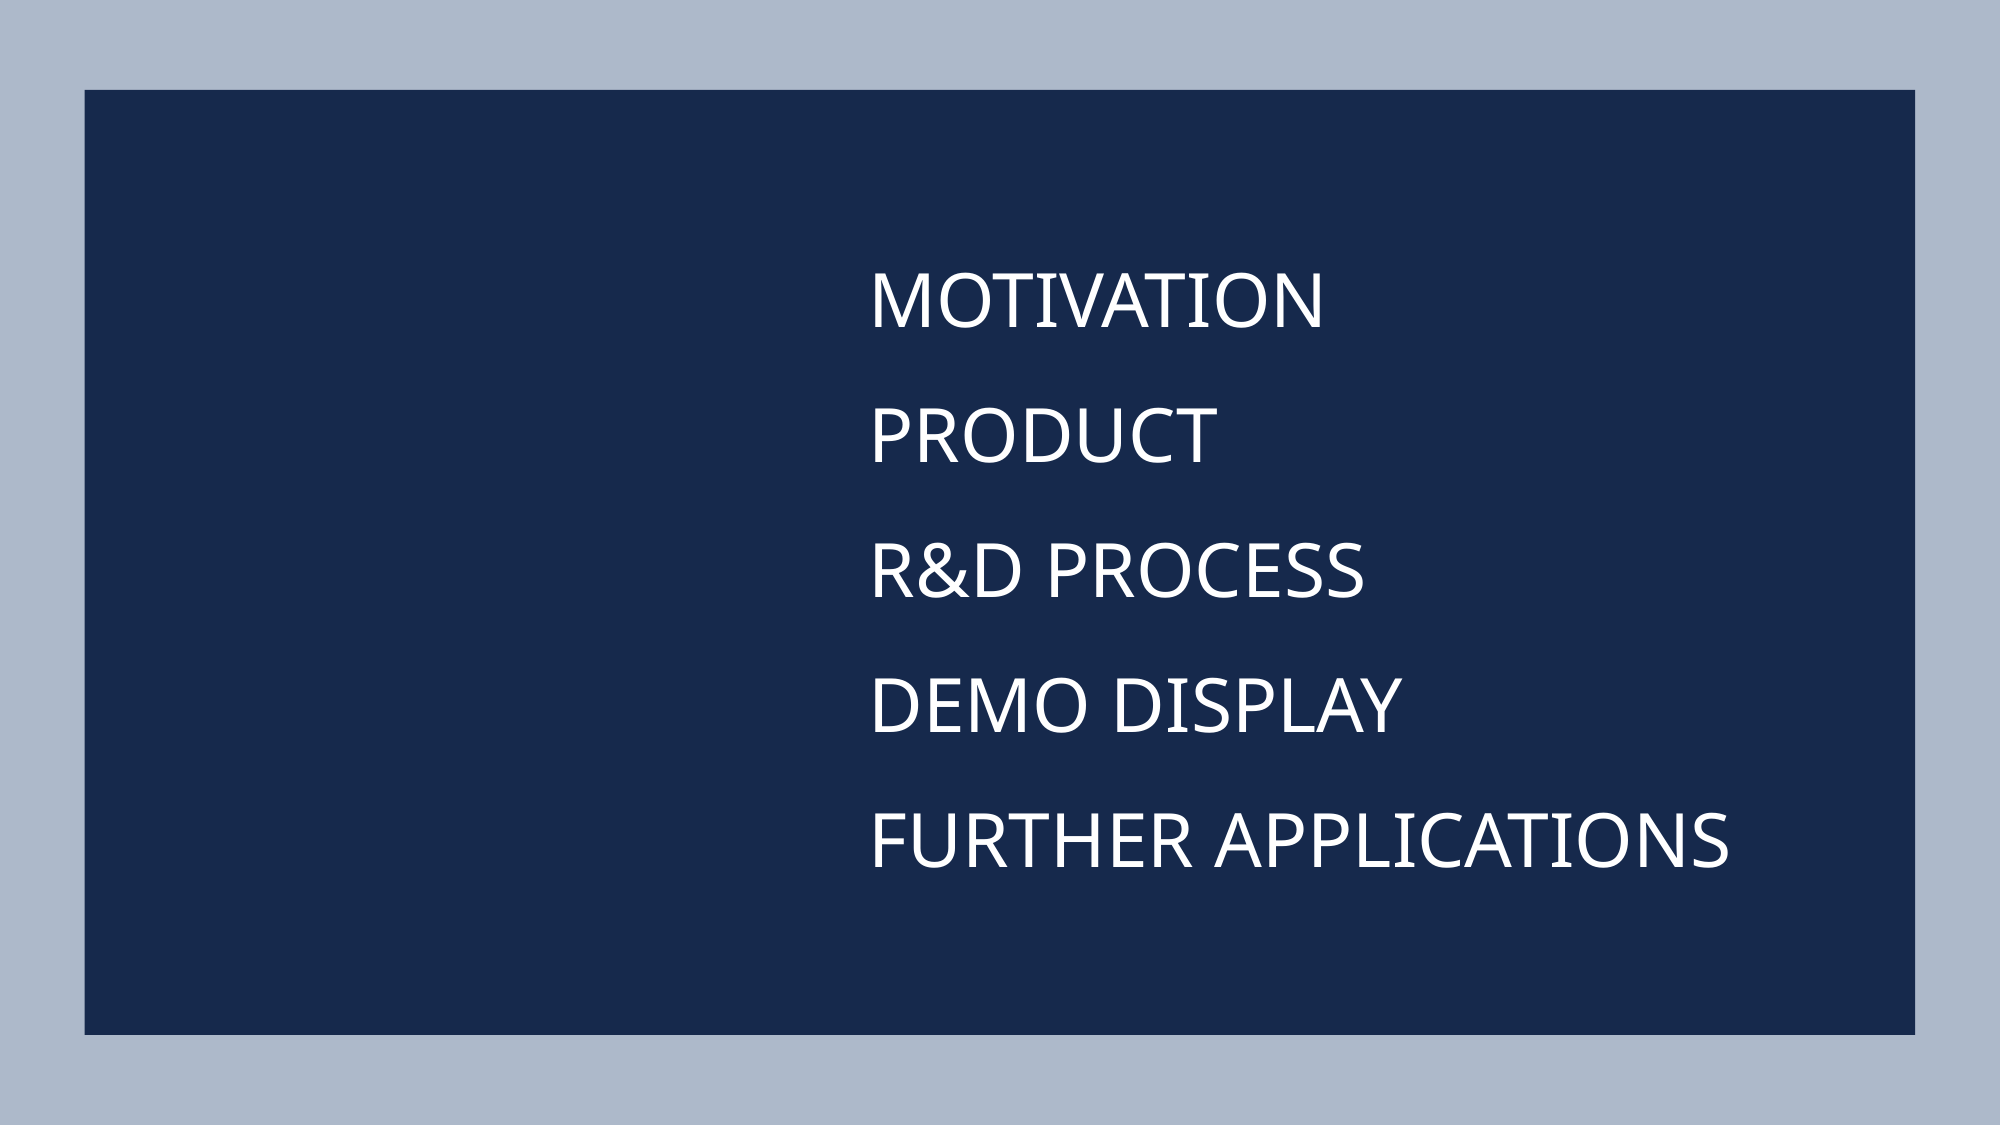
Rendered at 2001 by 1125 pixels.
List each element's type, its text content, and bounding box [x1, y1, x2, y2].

text_box [84, 89, 1916, 1036]
text_box MOTIVATION PRODUCT R&D PROCESS DEMO DISPLAY FURTHER APPLICATIONS [853, 199, 1845, 890]
